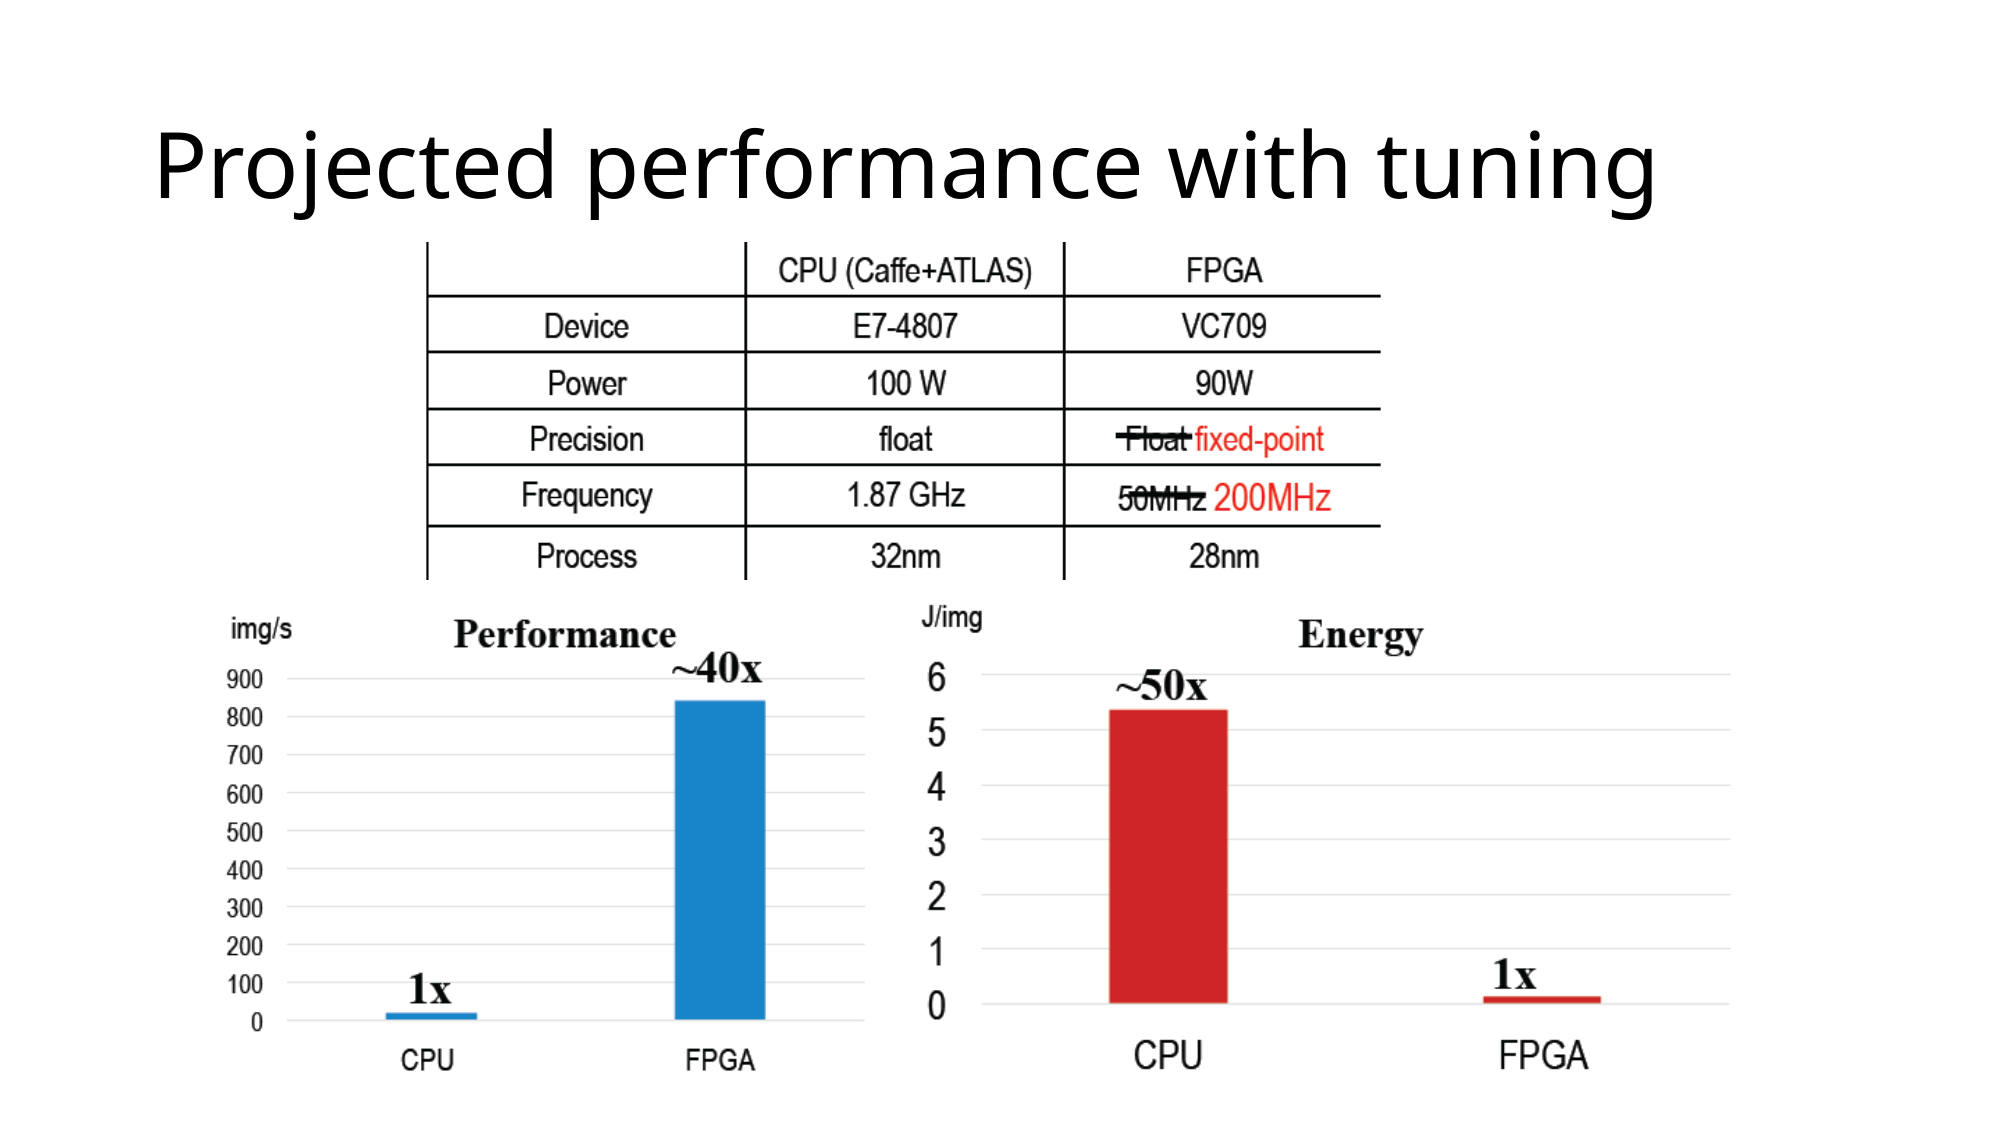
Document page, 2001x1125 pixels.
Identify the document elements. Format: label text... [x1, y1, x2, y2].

title Projected performance with tuning [137, 59, 1863, 278]
picture [426, 242, 1381, 580]
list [204, 579, 1752, 1079]
